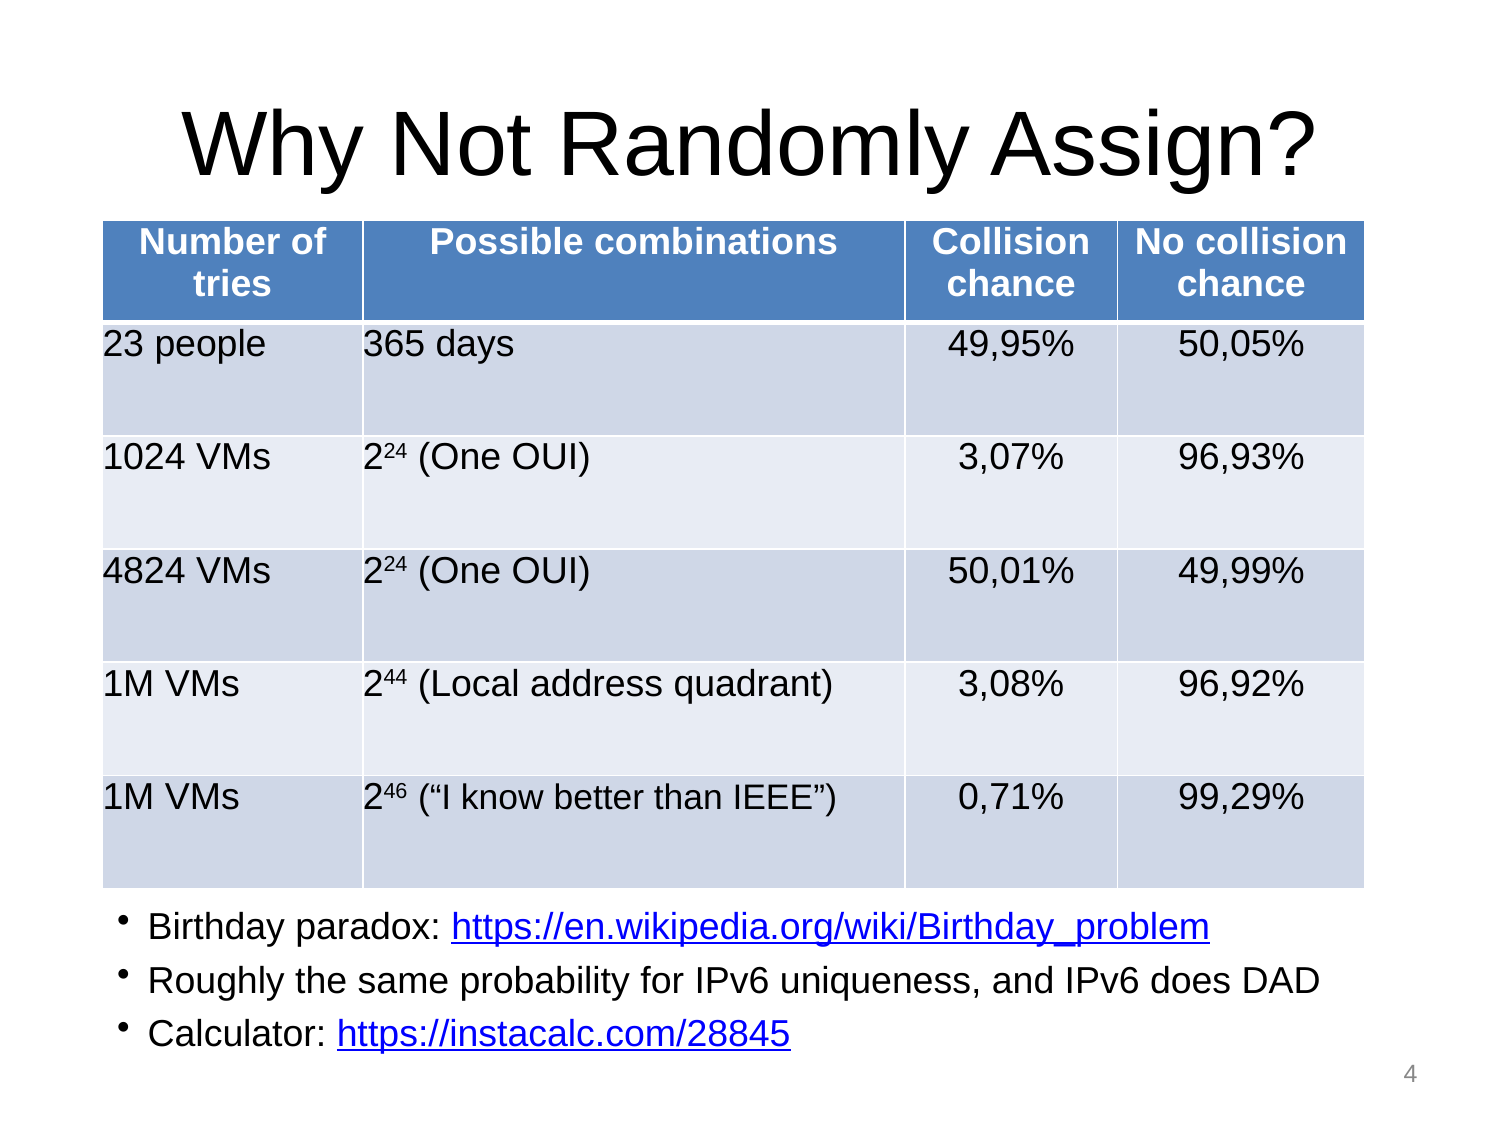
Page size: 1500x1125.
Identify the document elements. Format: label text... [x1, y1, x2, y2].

table_cell 23 people [103, 325, 362, 435]
table_header Number of tries [103, 221, 362, 320]
table_cell 96,92% [1118, 663, 1364, 775]
table_cell 99,29% [1118, 776, 1364, 888]
table_cell 4824 VMs [103, 550, 362, 661]
table_cell 1024 VMs [103, 437, 362, 548]
table_header No collision chance [1118, 221, 1364, 320]
table_cell 365 days [364, 325, 904, 435]
table_cell 244 (Local address quadrant) [364, 663, 904, 775]
table_cell 50,01% [906, 550, 1117, 661]
table_cell 3,08% [906, 663, 1117, 775]
table_cell 224 (One OUI) [364, 550, 904, 661]
table_cell 96,93% [1118, 437, 1364, 548]
table_header Collision chance [906, 221, 1117, 320]
slide_number 4 [1379, 1050, 1426, 1096]
table_cell 0,71% [906, 776, 1117, 888]
table_cell 50,05% [1118, 325, 1364, 435]
table_cell 49,95% [906, 325, 1117, 435]
table_cell 1M VMs [103, 776, 362, 888]
table_cell 1M VMs [103, 663, 362, 775]
table_cell 49,99% [1118, 550, 1364, 661]
table_cell 246 (“I know better than IEEE”) [364, 776, 904, 888]
table_cell 3,07% [906, 437, 1117, 548]
table_cell 224 (One OUI) [364, 437, 904, 548]
text_box Birthday paradox: https://en.wikipedia.org/wiki/Birthday_problem Roughly the same probability for IPv6 uniqueness, and IPv6 does DAD Calculator: https://instacalc.com/28845 [102, 894, 1453, 1068]
table_header Possible combinations [364, 221, 904, 320]
title Why Not Randomly Assign? [74, 44, 1426, 234]
